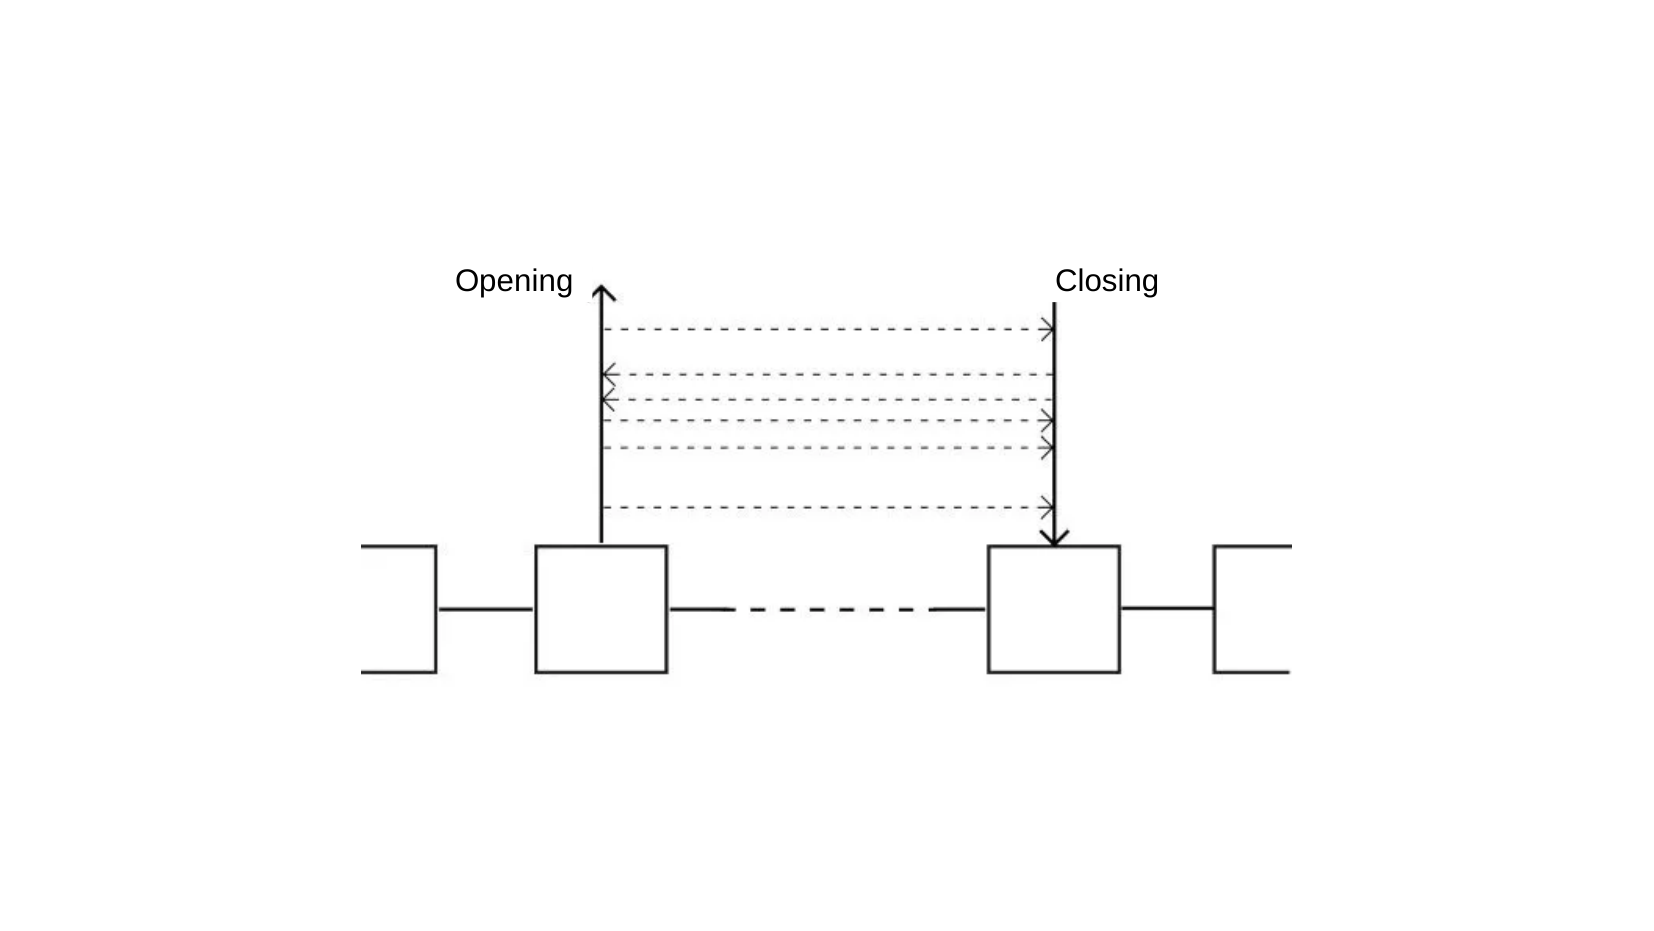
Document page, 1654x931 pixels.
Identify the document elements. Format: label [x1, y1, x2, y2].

picture [361, 193, 1292, 737]
